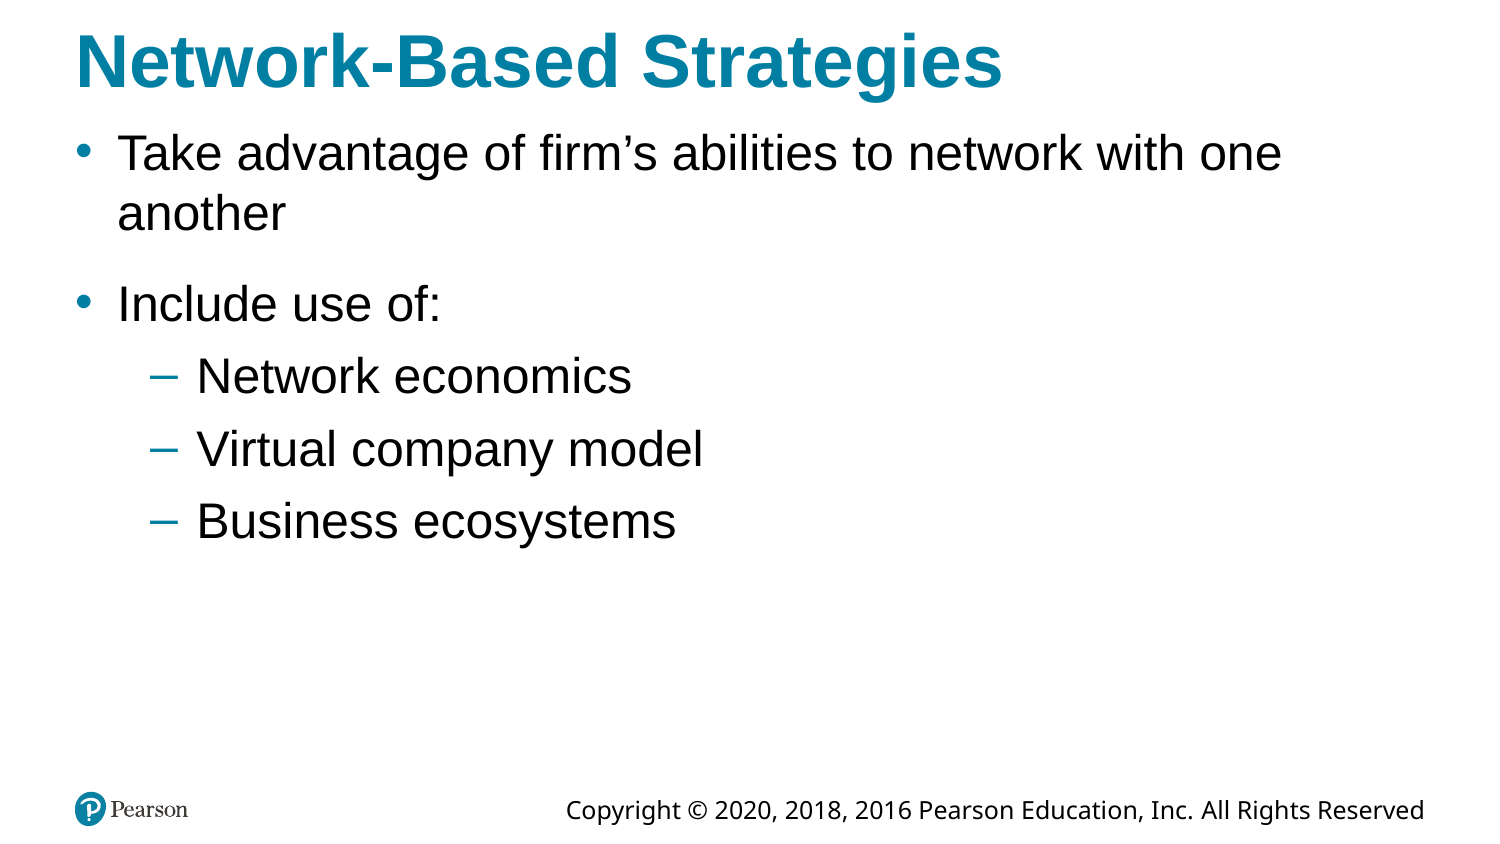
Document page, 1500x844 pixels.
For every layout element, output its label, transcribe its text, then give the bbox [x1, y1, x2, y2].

title Network-Based Strategies [75, 0, 1425, 103]
list Take advantage of firm’s abilities to network with one another Include use of: Network economics Virtual company model Business ecosystems [75, 119, 1425, 595]
